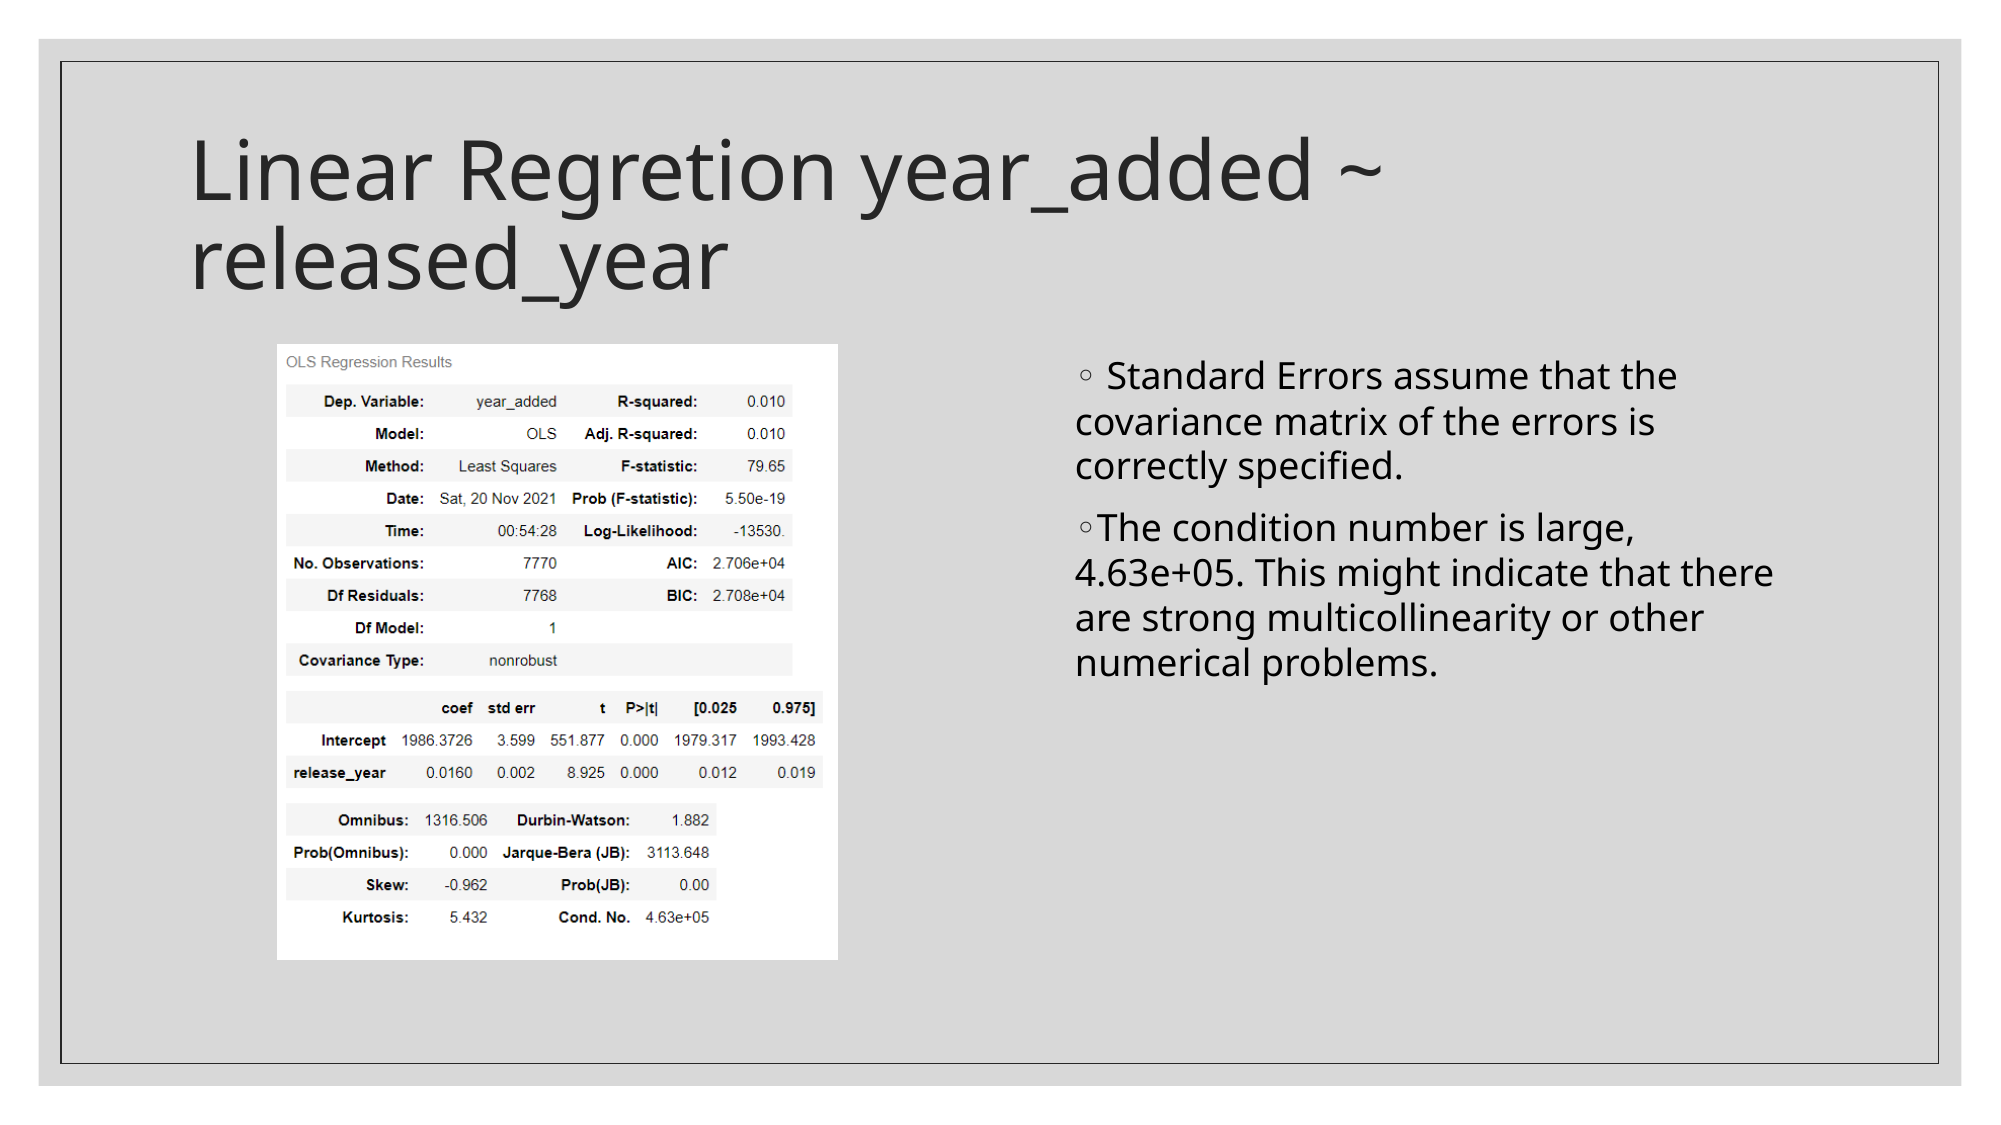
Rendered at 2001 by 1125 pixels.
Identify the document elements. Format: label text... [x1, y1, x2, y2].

picture [277, 344, 838, 960]
text_box Standard Errors assume that the covariance matrix of the errors is correctly specified. The condition number is large, 4.63e+05. This might indicate that there are strong multicollinearity or other numerical problems. [1059, 344, 1825, 960]
title Linear Regretion year_added ~ released_year [174, 105, 1825, 331]
